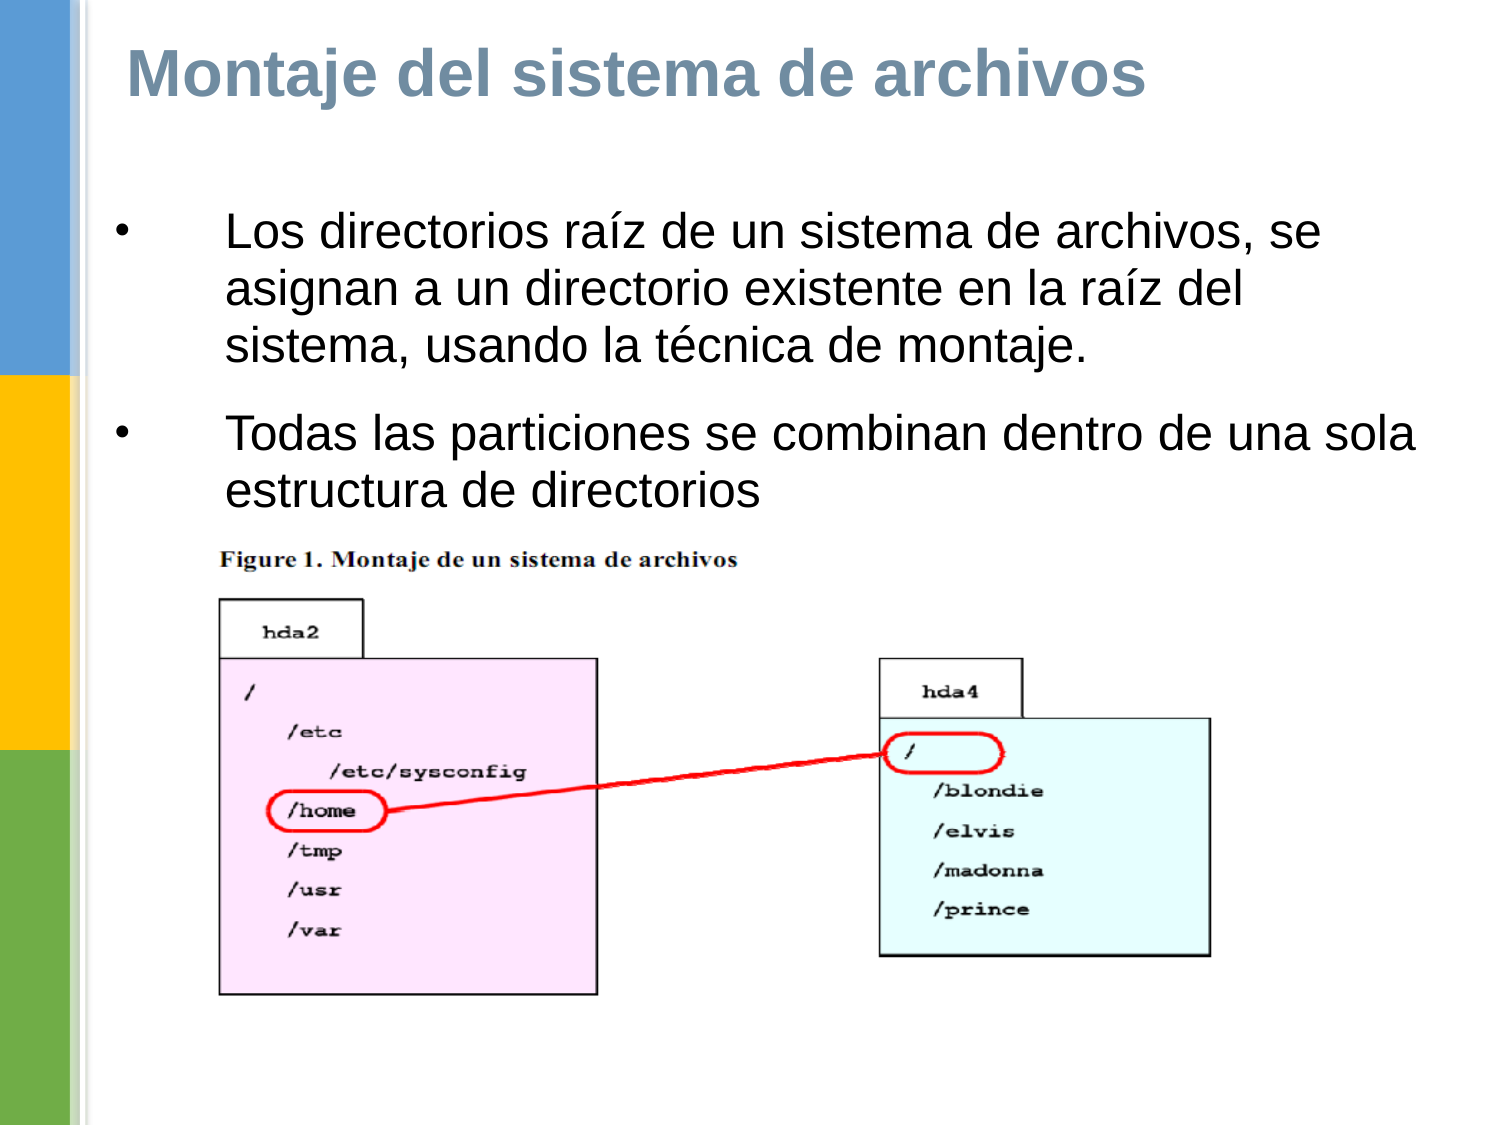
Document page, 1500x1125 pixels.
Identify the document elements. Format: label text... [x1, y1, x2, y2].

picture [206, 536, 1231, 1011]
text_box Los directorios raíz de un sistema de archivos, se asignan a un directorio existente en la raíz del sistema, usando la técnica de montaje. Todas las particiones se combinan dentro de una sola estructura de directorios [100, 196, 1431, 791]
text_box Montaje del sistema de archivos [112, 0, 1445, 154]
